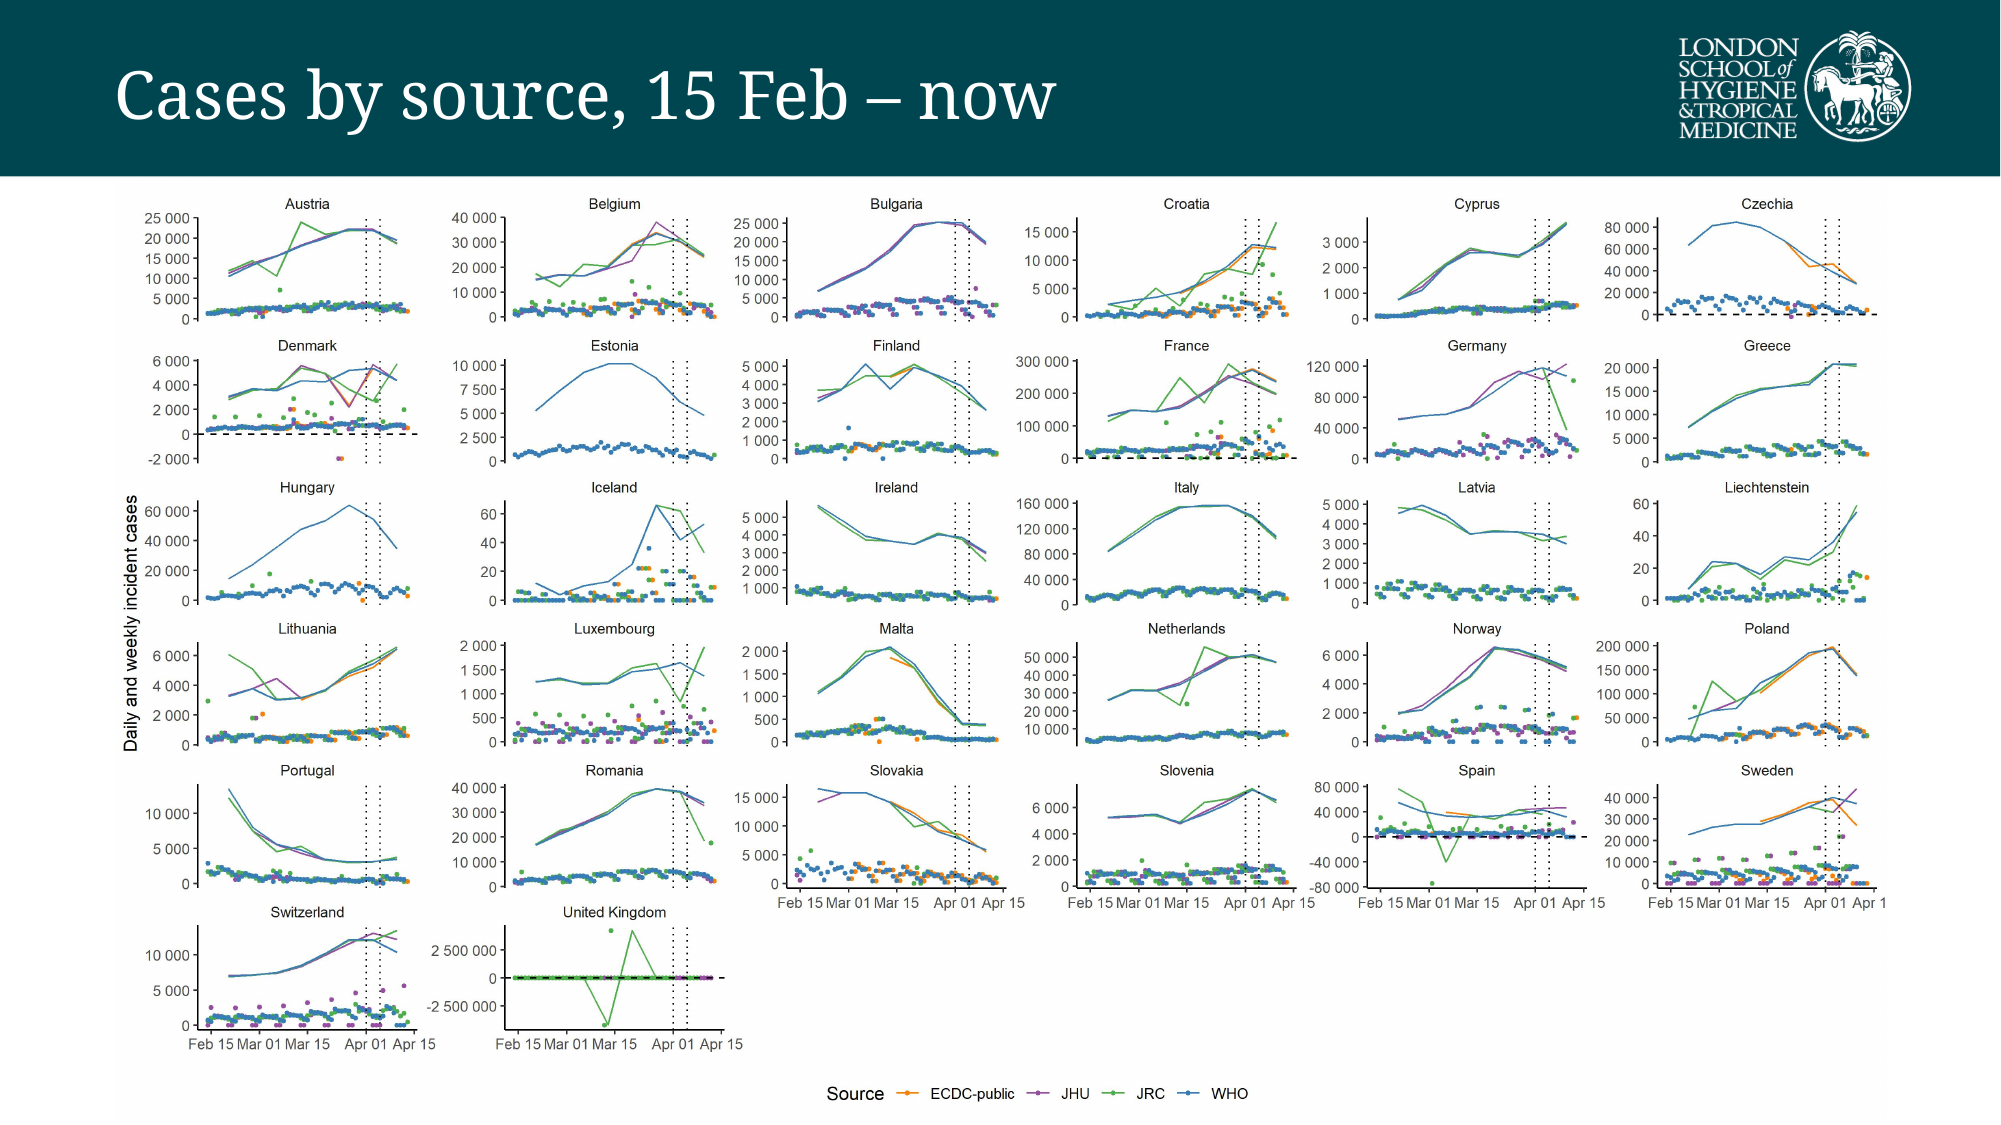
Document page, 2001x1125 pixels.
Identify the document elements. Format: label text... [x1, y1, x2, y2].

title Cases by source, 15 Feb – now [99, 45, 1656, 148]
picture [0, 0, 2001, 1125]
